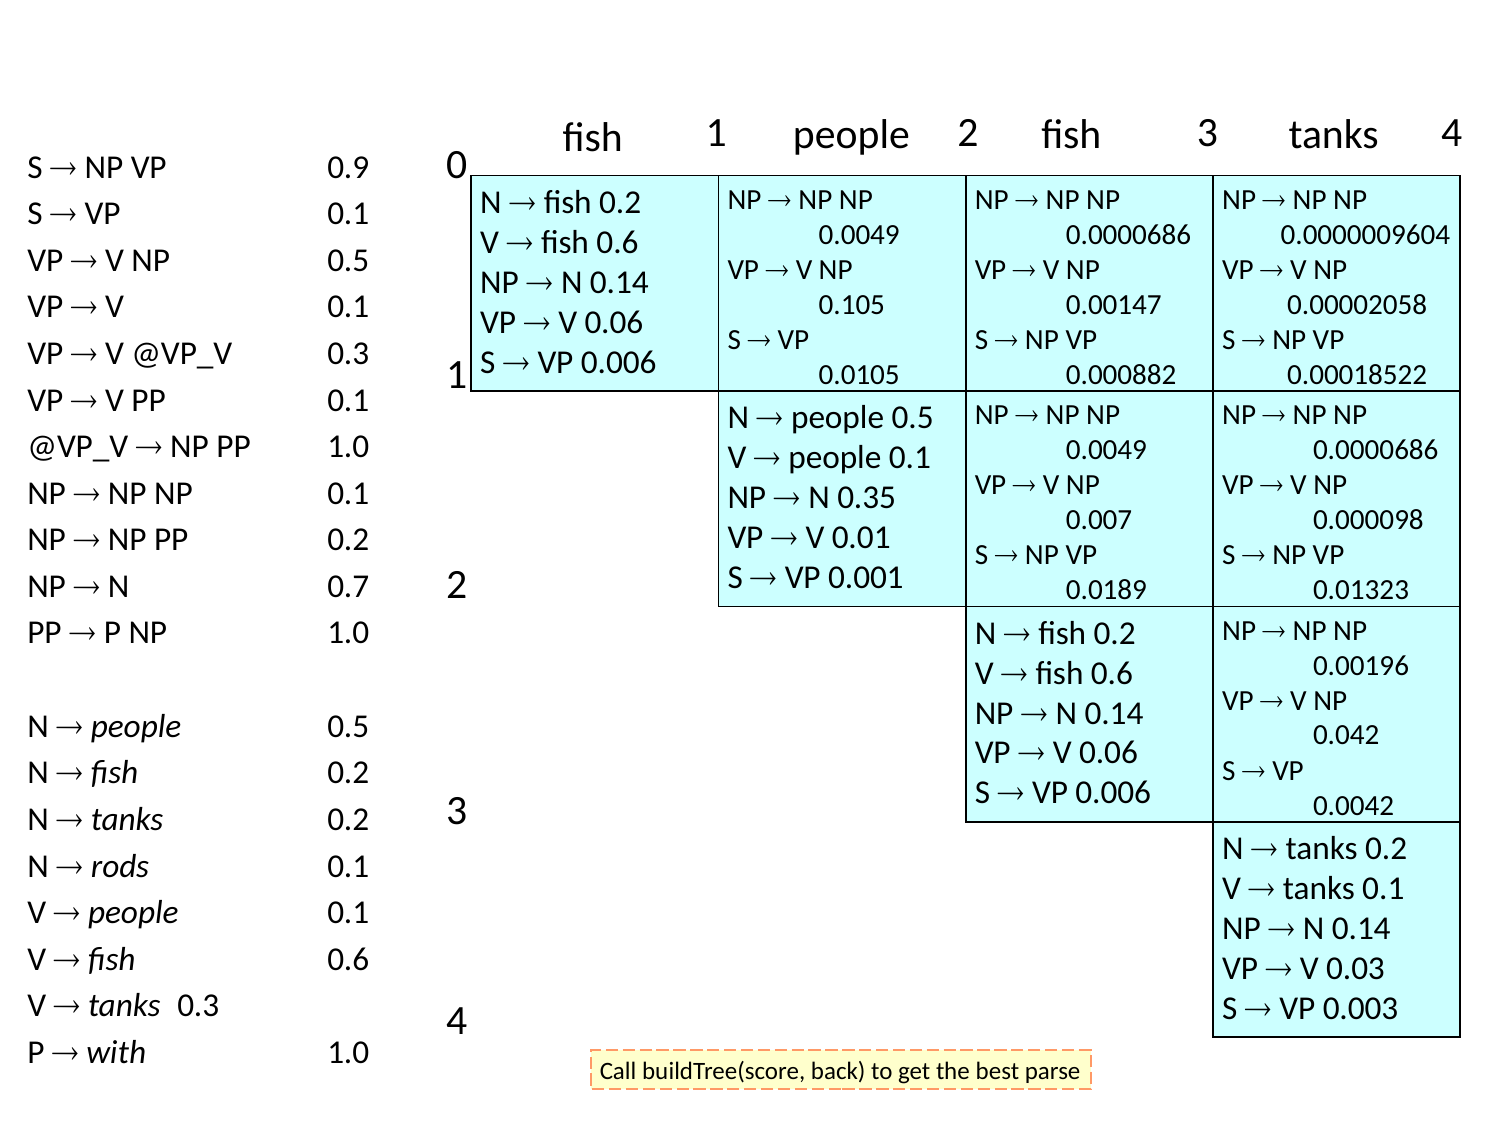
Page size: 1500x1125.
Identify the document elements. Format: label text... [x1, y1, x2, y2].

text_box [412, 99, 1476, 1051]
text_box Call buildTree(score, back) to get the best parse [590, 1060, 1091, 1089]
text_box S  NP VP 0.9 S  VP 0.1 VP  V NP 0.5 VP  V 0.1 VP  V @VP_V 0.3 VP  V PP 0.1 @VP_V  NP PP 1.0 NP  NP NP 0.1 NP  NP PP 0.2 NP  N 0.7 PP  P NP 1.0 N  people 0.5 N  fish 0.2 N  tanks 0.2 N  rods 0.1 V  people 0.1 V  fish 0.6 V  tanks 0.3 P  with 1.0 [12, 137, 413, 1113]
